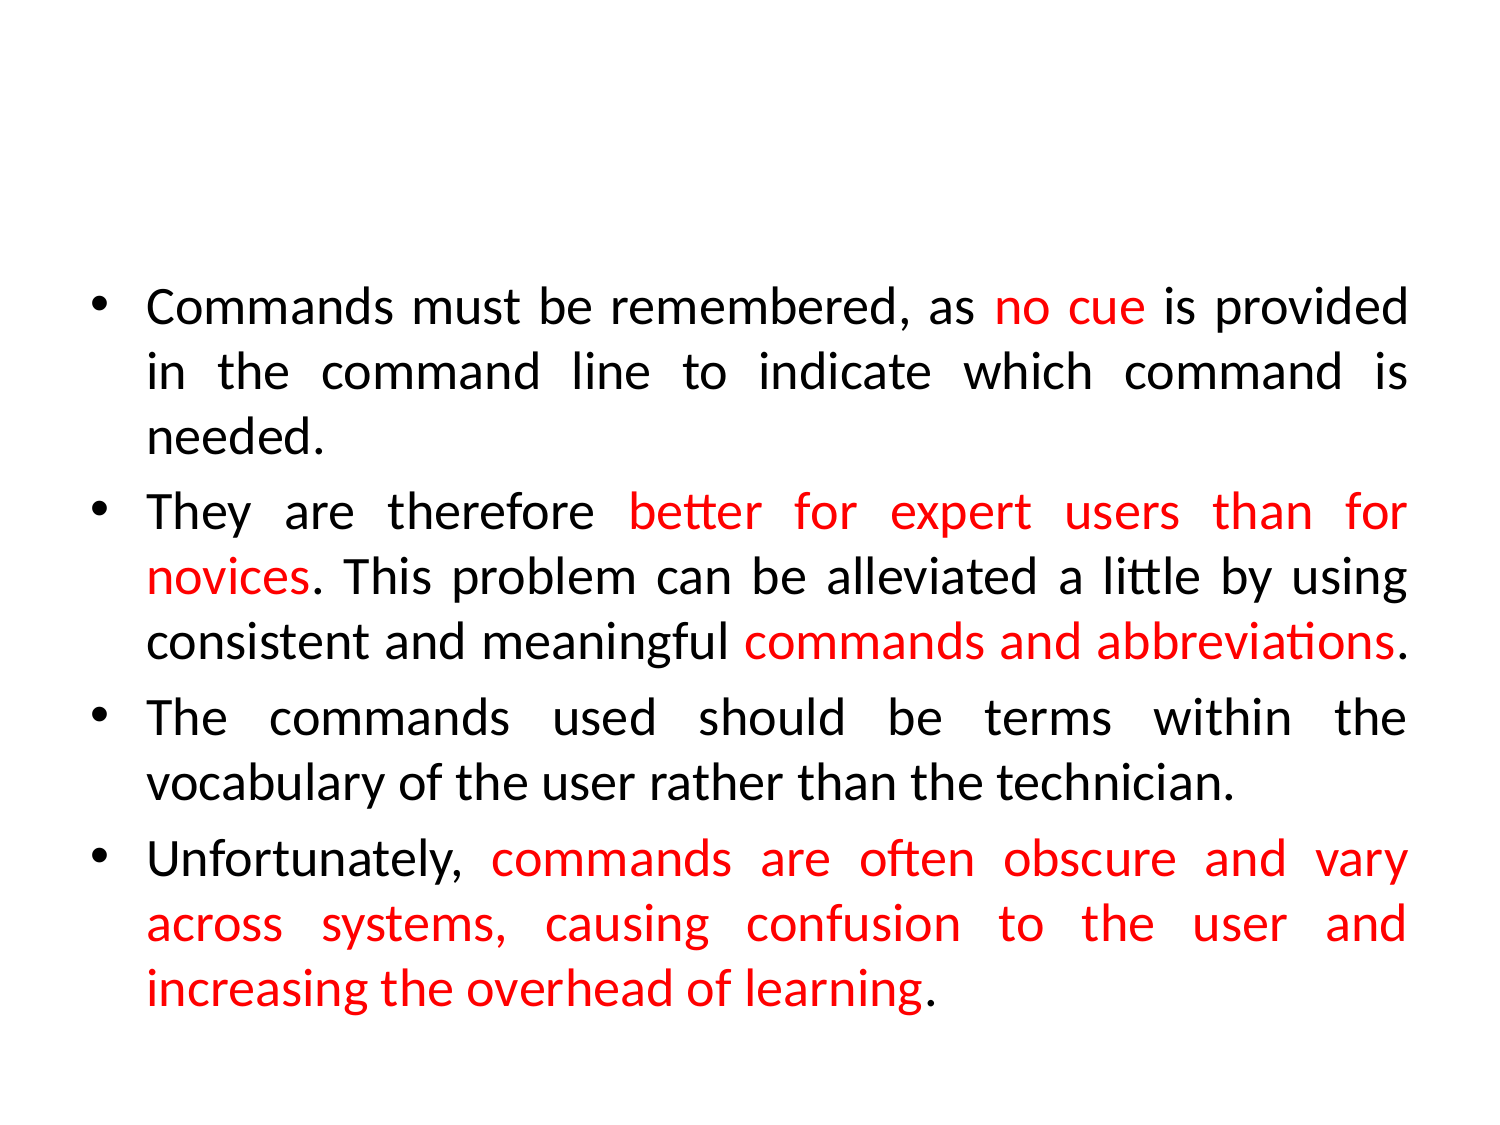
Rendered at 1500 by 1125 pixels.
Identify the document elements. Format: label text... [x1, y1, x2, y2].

list Commands must be remembered, as no cue is provided in the command line to indicate which command is needed. They are therefore better for expert users than for novices. This problem can be alleviated a little by using consistent and meaningful commands and abbreviations. The commands used should be terms within the vocabulary of the user rather than the technician. Unfortunately, commands are often obscure and vary across systems, causing confusion to the user and increasing the overhead of learning. [75, 262, 1425, 1063]
